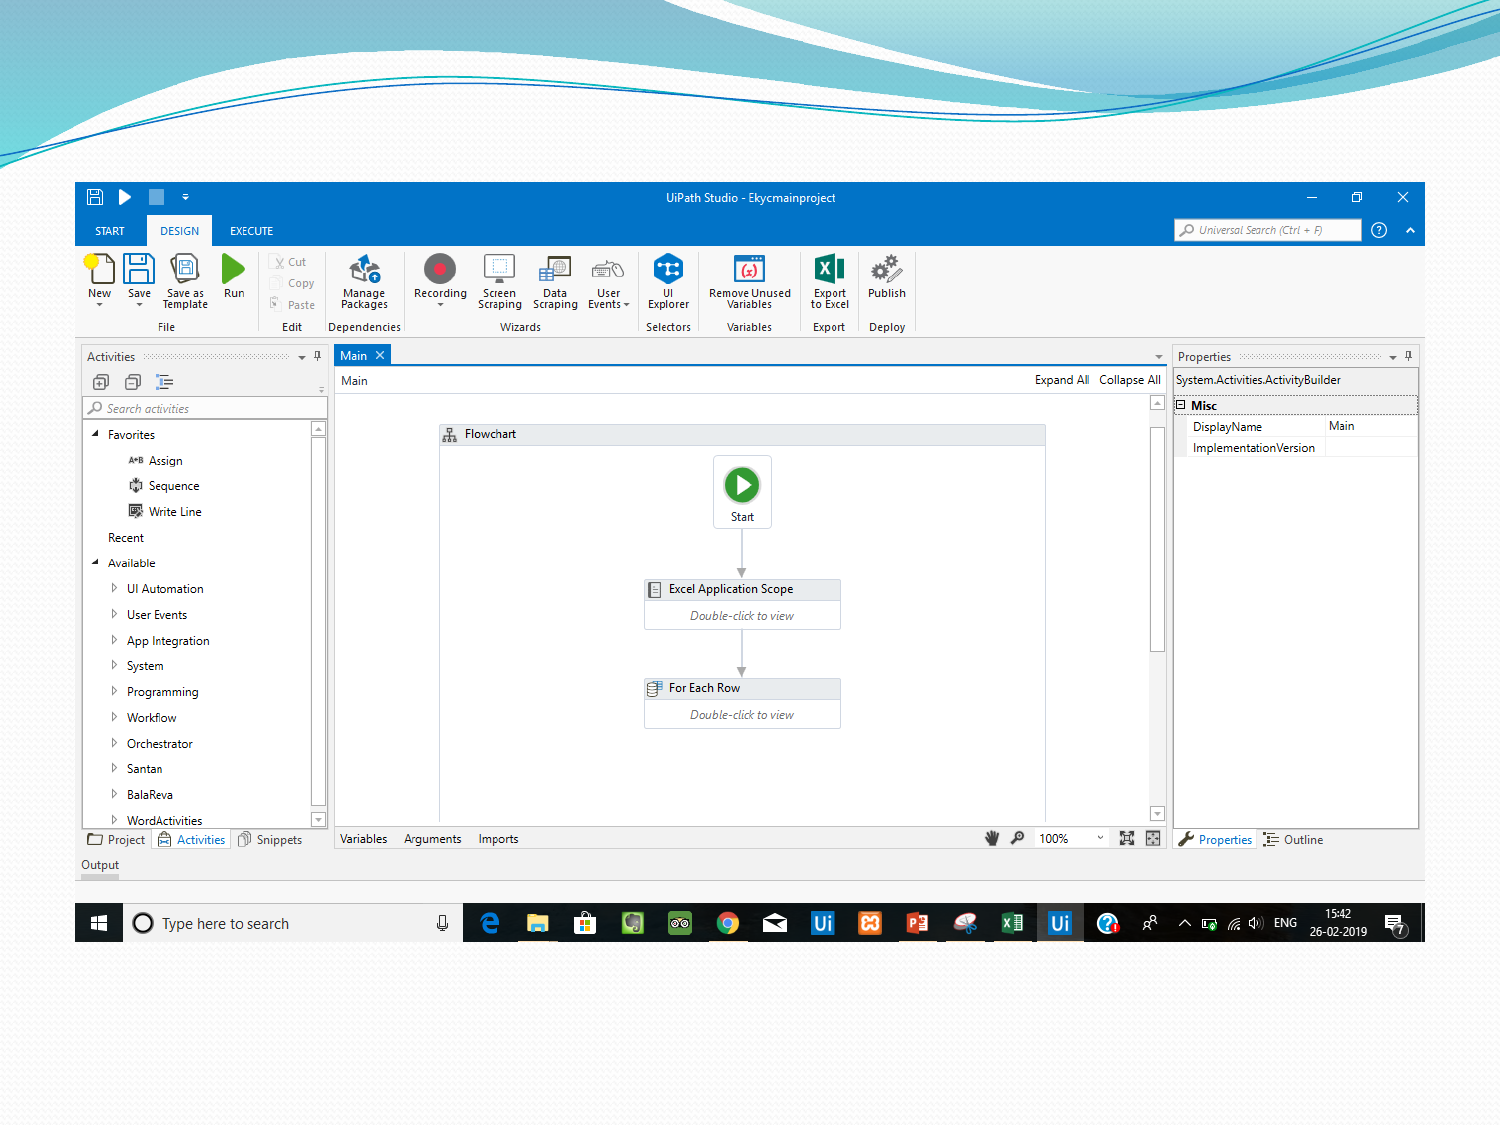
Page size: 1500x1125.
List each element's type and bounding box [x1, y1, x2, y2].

list [74, 182, 1426, 943]
